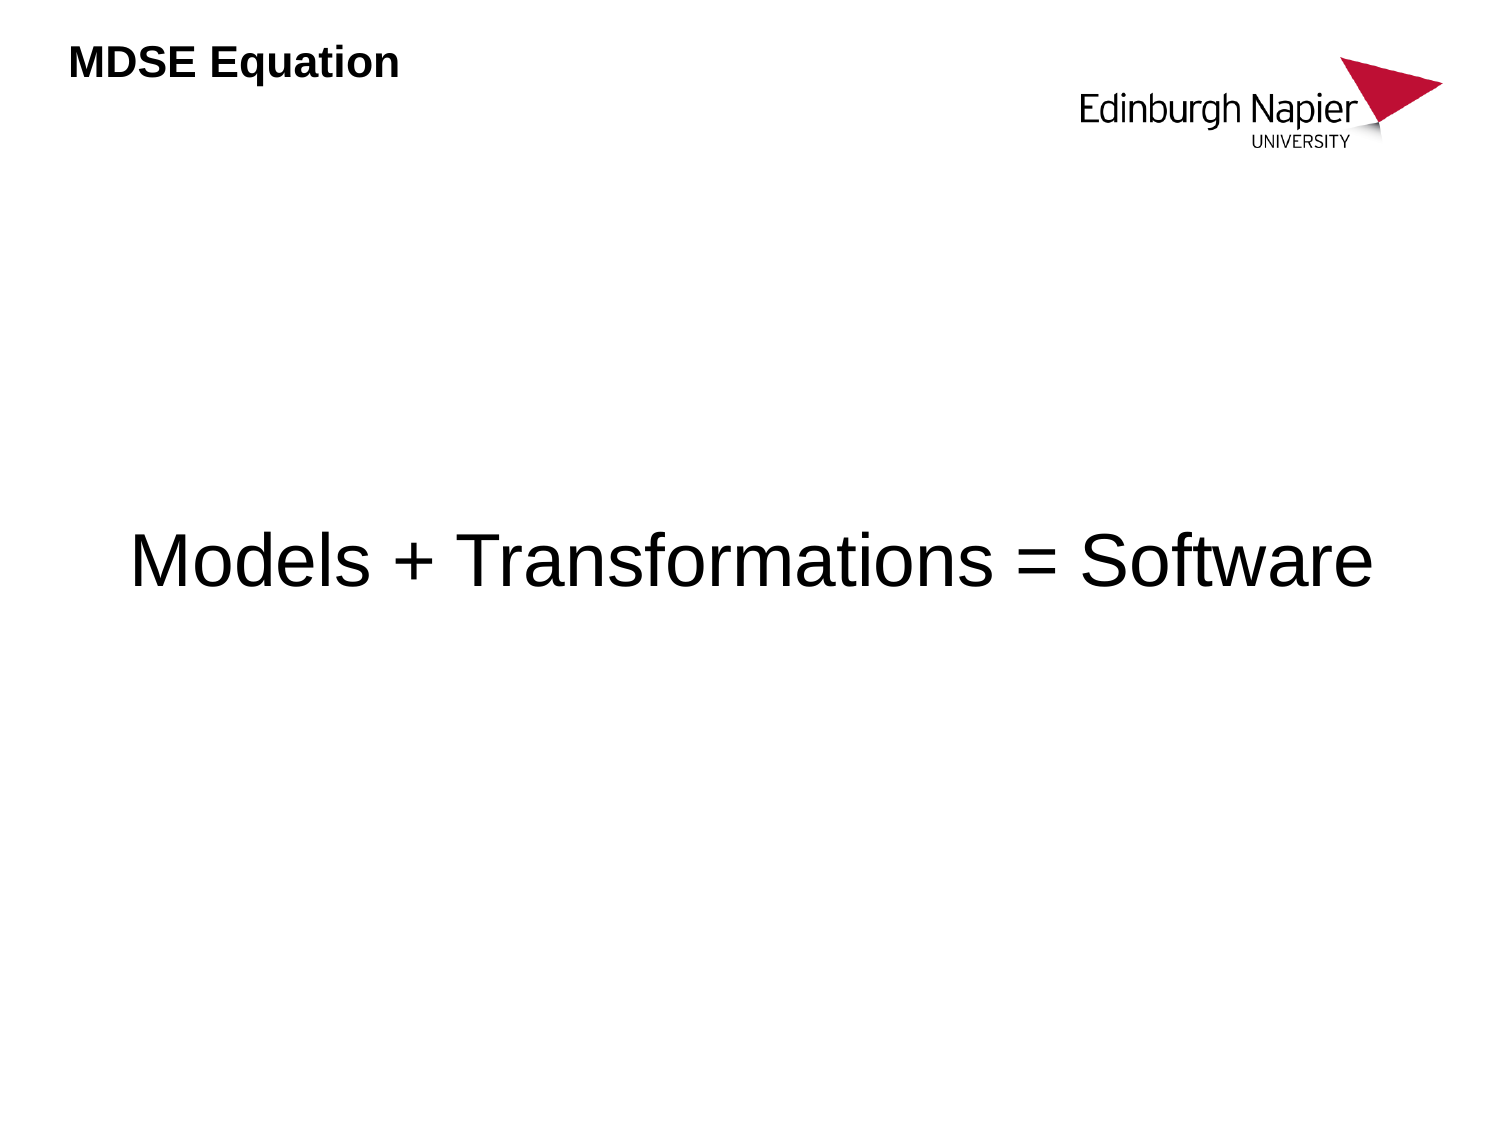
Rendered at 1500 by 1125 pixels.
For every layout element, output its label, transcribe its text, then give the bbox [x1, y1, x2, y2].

title MDSE Equation [53, 24, 1454, 94]
picture [1081, 94, 1443, 148]
list Models + Transformations = Software [53, 439, 1454, 961]
